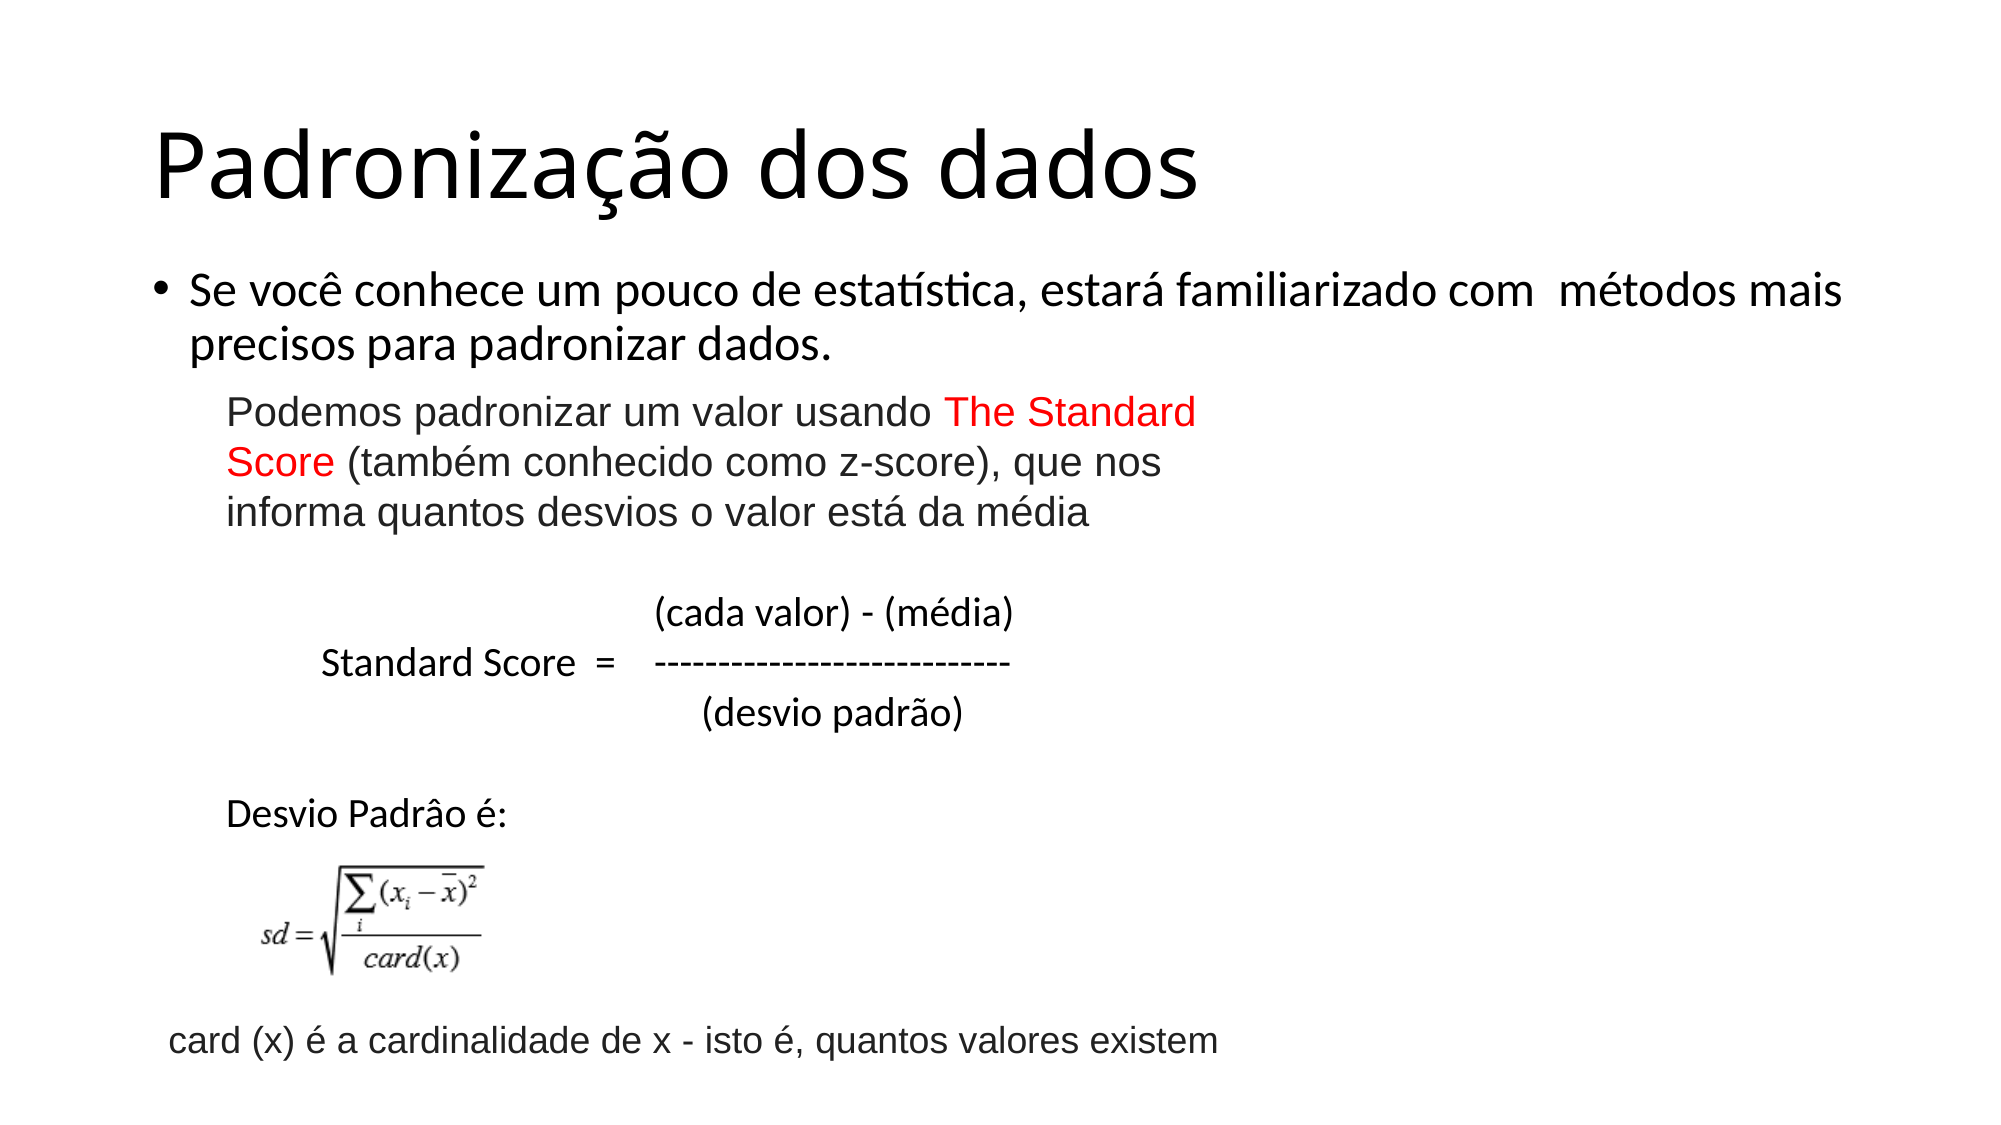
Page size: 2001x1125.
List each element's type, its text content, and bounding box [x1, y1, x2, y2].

title Padronização dos dados [137, 59, 1863, 255]
picture [241, 847, 499, 985]
list Se você conhece um pouco de estatística, estará familiarizado com métodos mais precisos para padronizar dados. [137, 255, 1863, 970]
text_box Podemos padronizar um valor usando The Standard Score (também conhecido como z-score), que nos informa quantos desvios o valor está da média (cada valor) - (média) Standard Score = ---------------------------- (desvio padrão) Desvio Padrâo é: [211, 377, 1270, 843]
text_box card (x) é a cardinalidade de x - isto é, quantos valores existem [153, 963, 1270, 1069]
